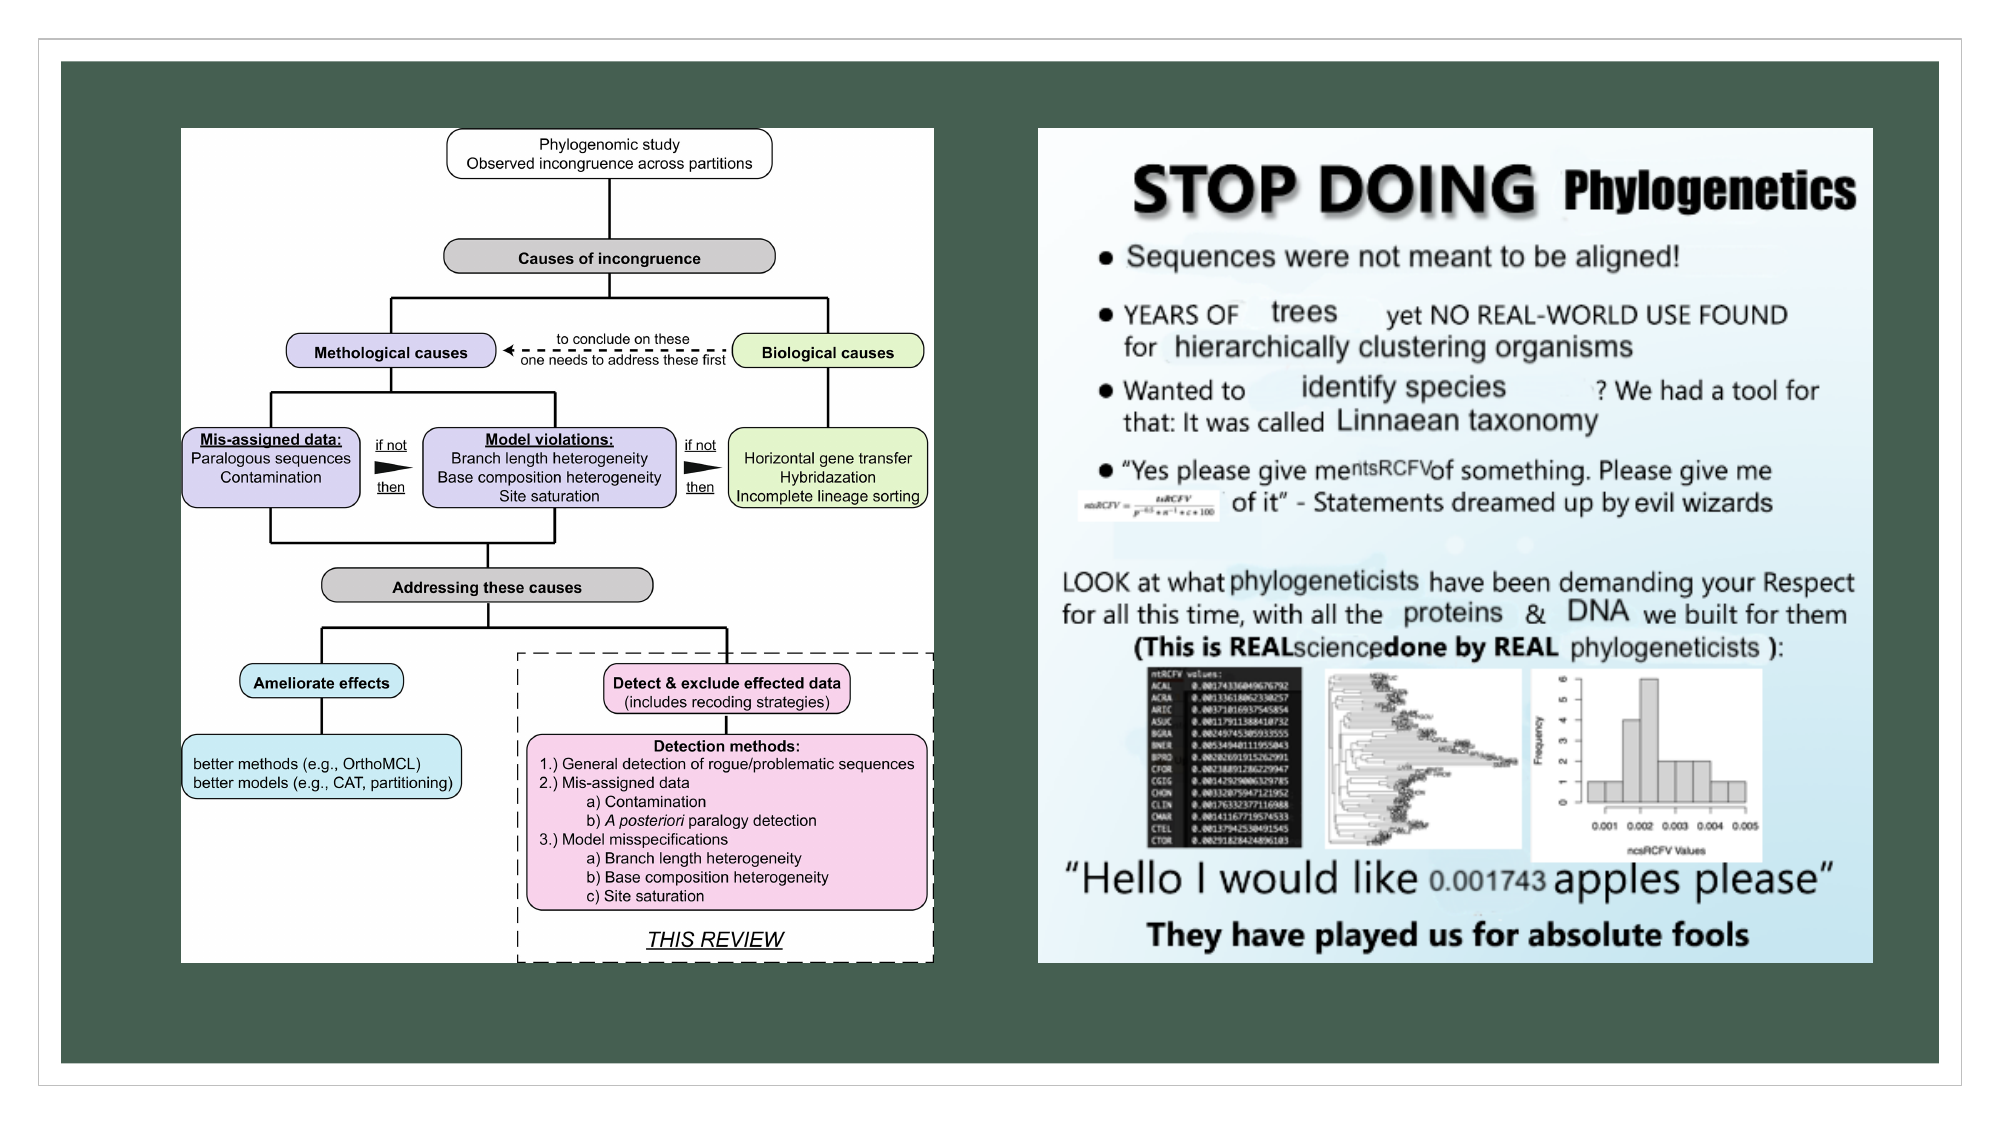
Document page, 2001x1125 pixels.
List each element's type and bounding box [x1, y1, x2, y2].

picture [1038, 128, 1873, 963]
picture [181, 128, 934, 963]
